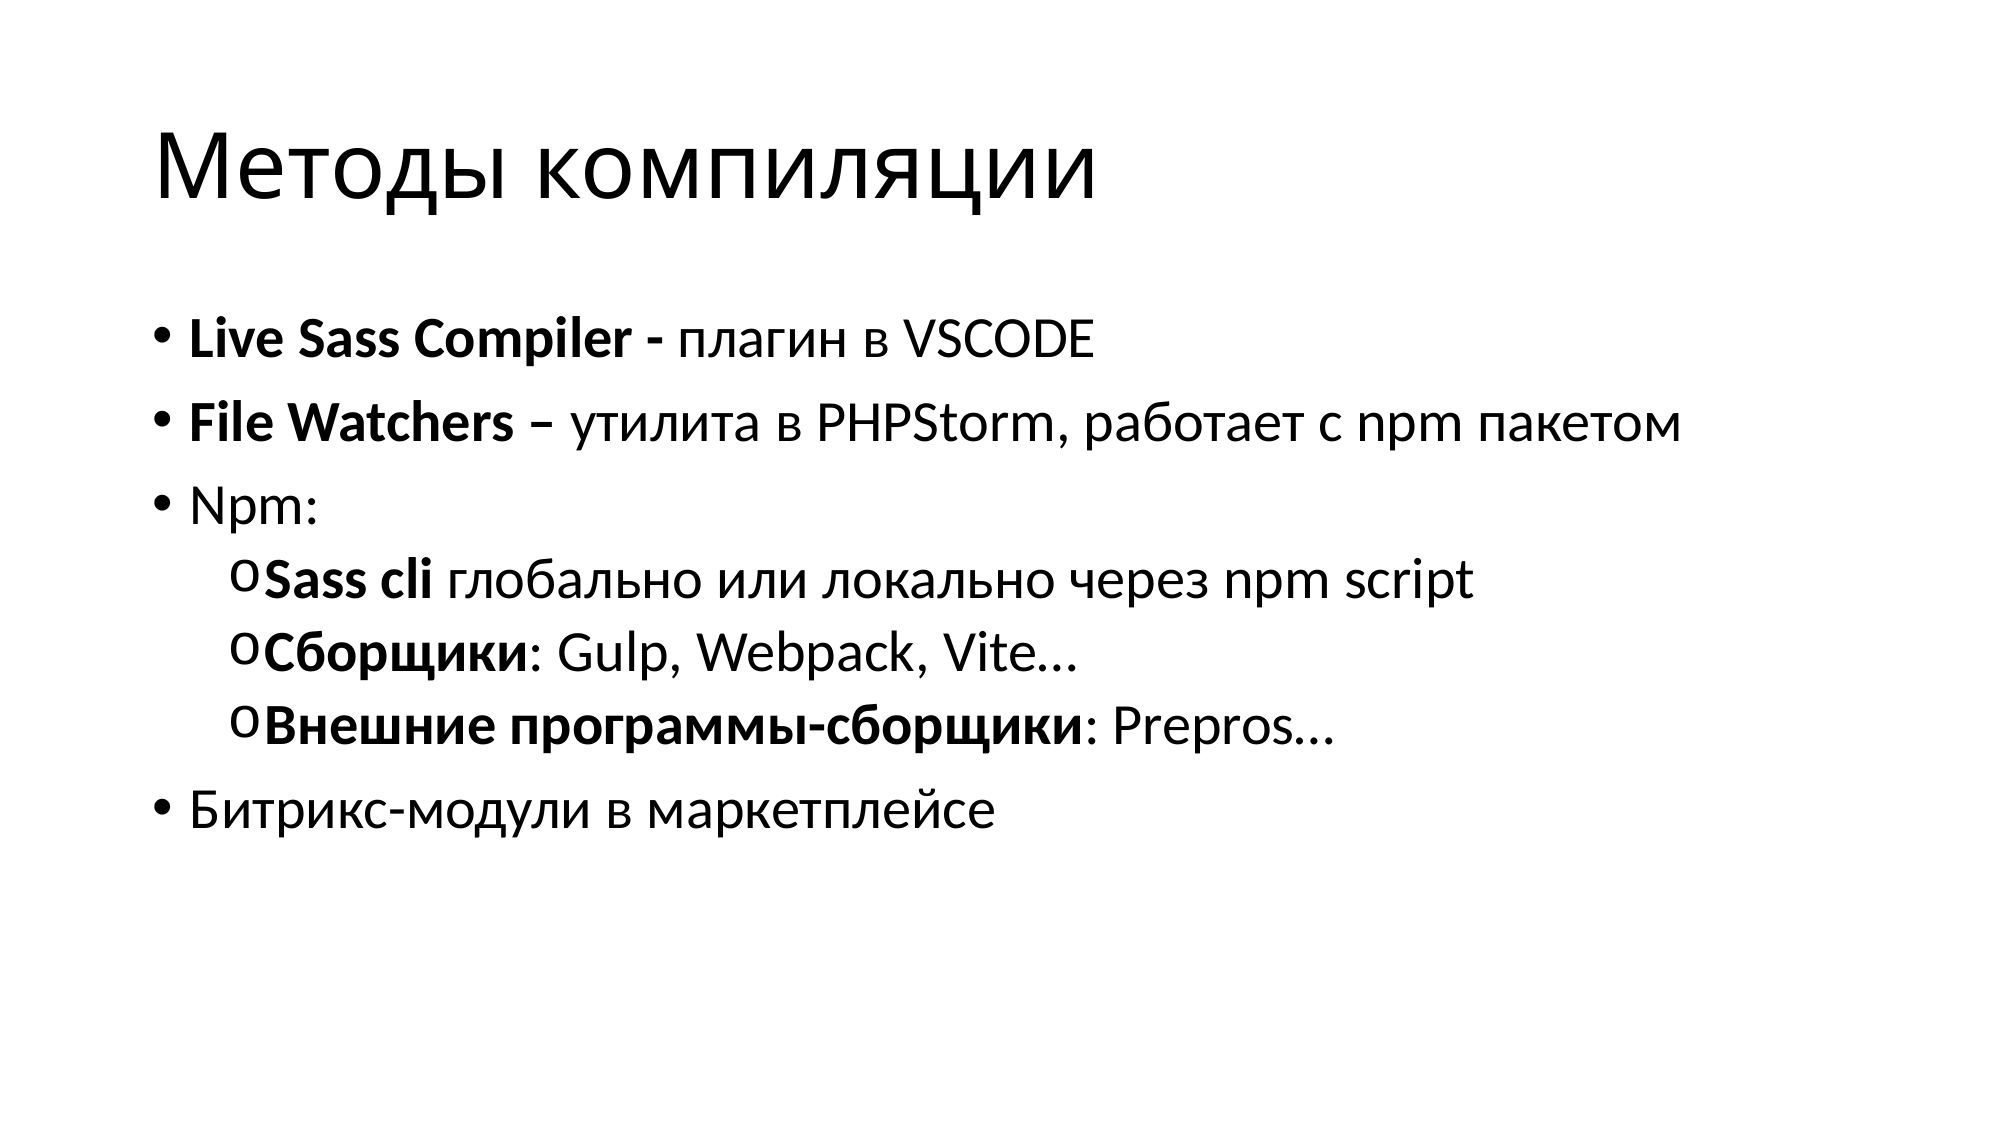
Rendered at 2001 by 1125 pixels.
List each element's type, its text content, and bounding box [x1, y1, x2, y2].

title Методы компиляции [137, 59, 1863, 278]
list Live Sass Compiler - плагин в VSCODE File Watchers – утилита в PHPStorm, работает с npm пакетом Npm: Sass cli глобально или локально через npm script Сборщики: Gulp, Webpack, Vite… Внешние программы-сборщики: Prepros… Битрикс-модули в маркетплейсе [137, 299, 1863, 1014]
